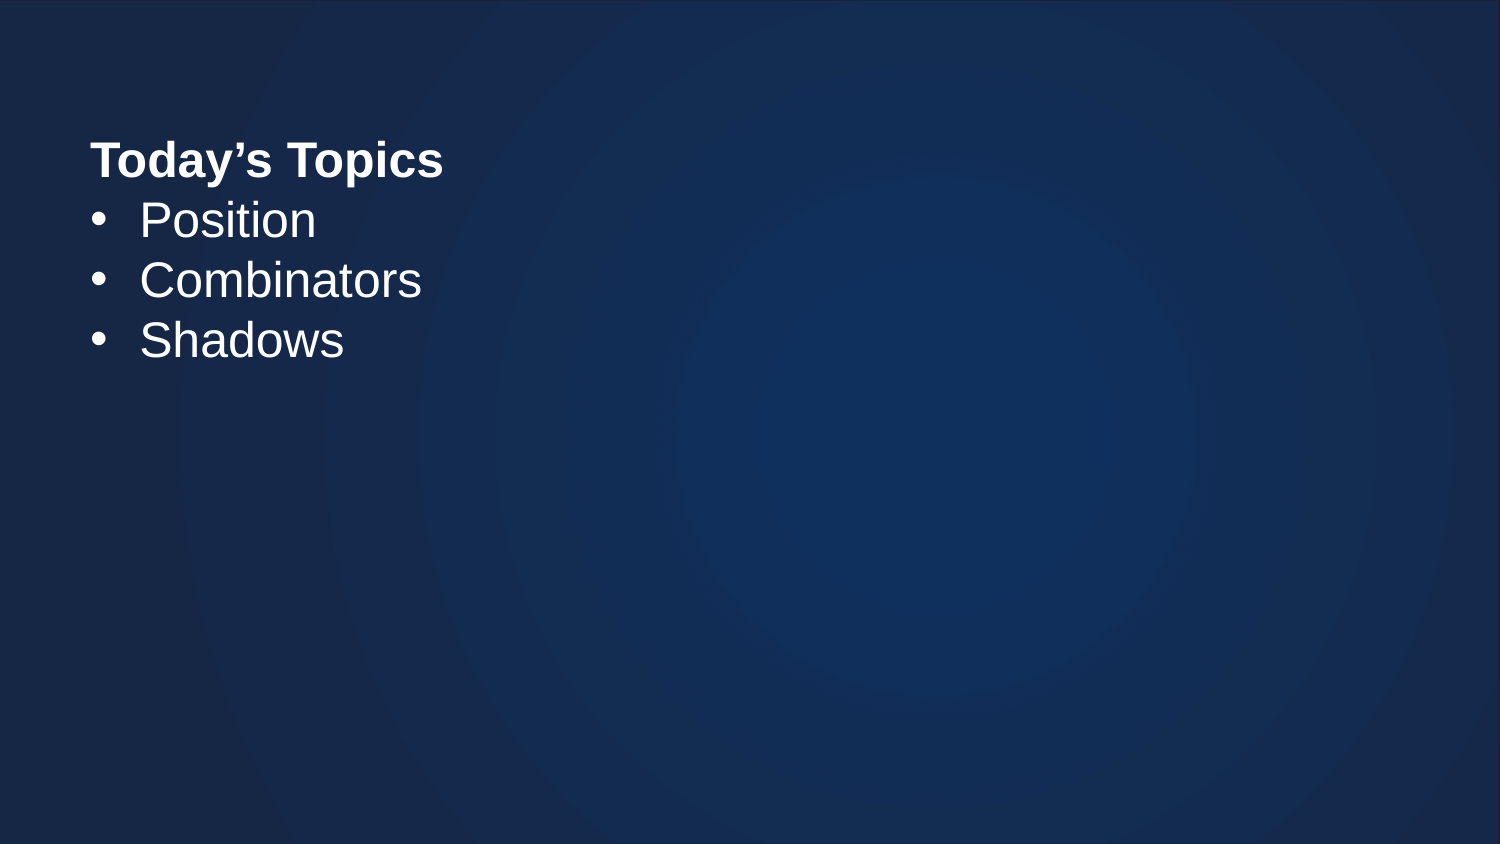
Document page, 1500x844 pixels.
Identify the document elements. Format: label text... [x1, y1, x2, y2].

picture [0, 0, 1500, 844]
text_box Today’s Topics Position Combinators Shadows [74, 82, 1425, 229]
